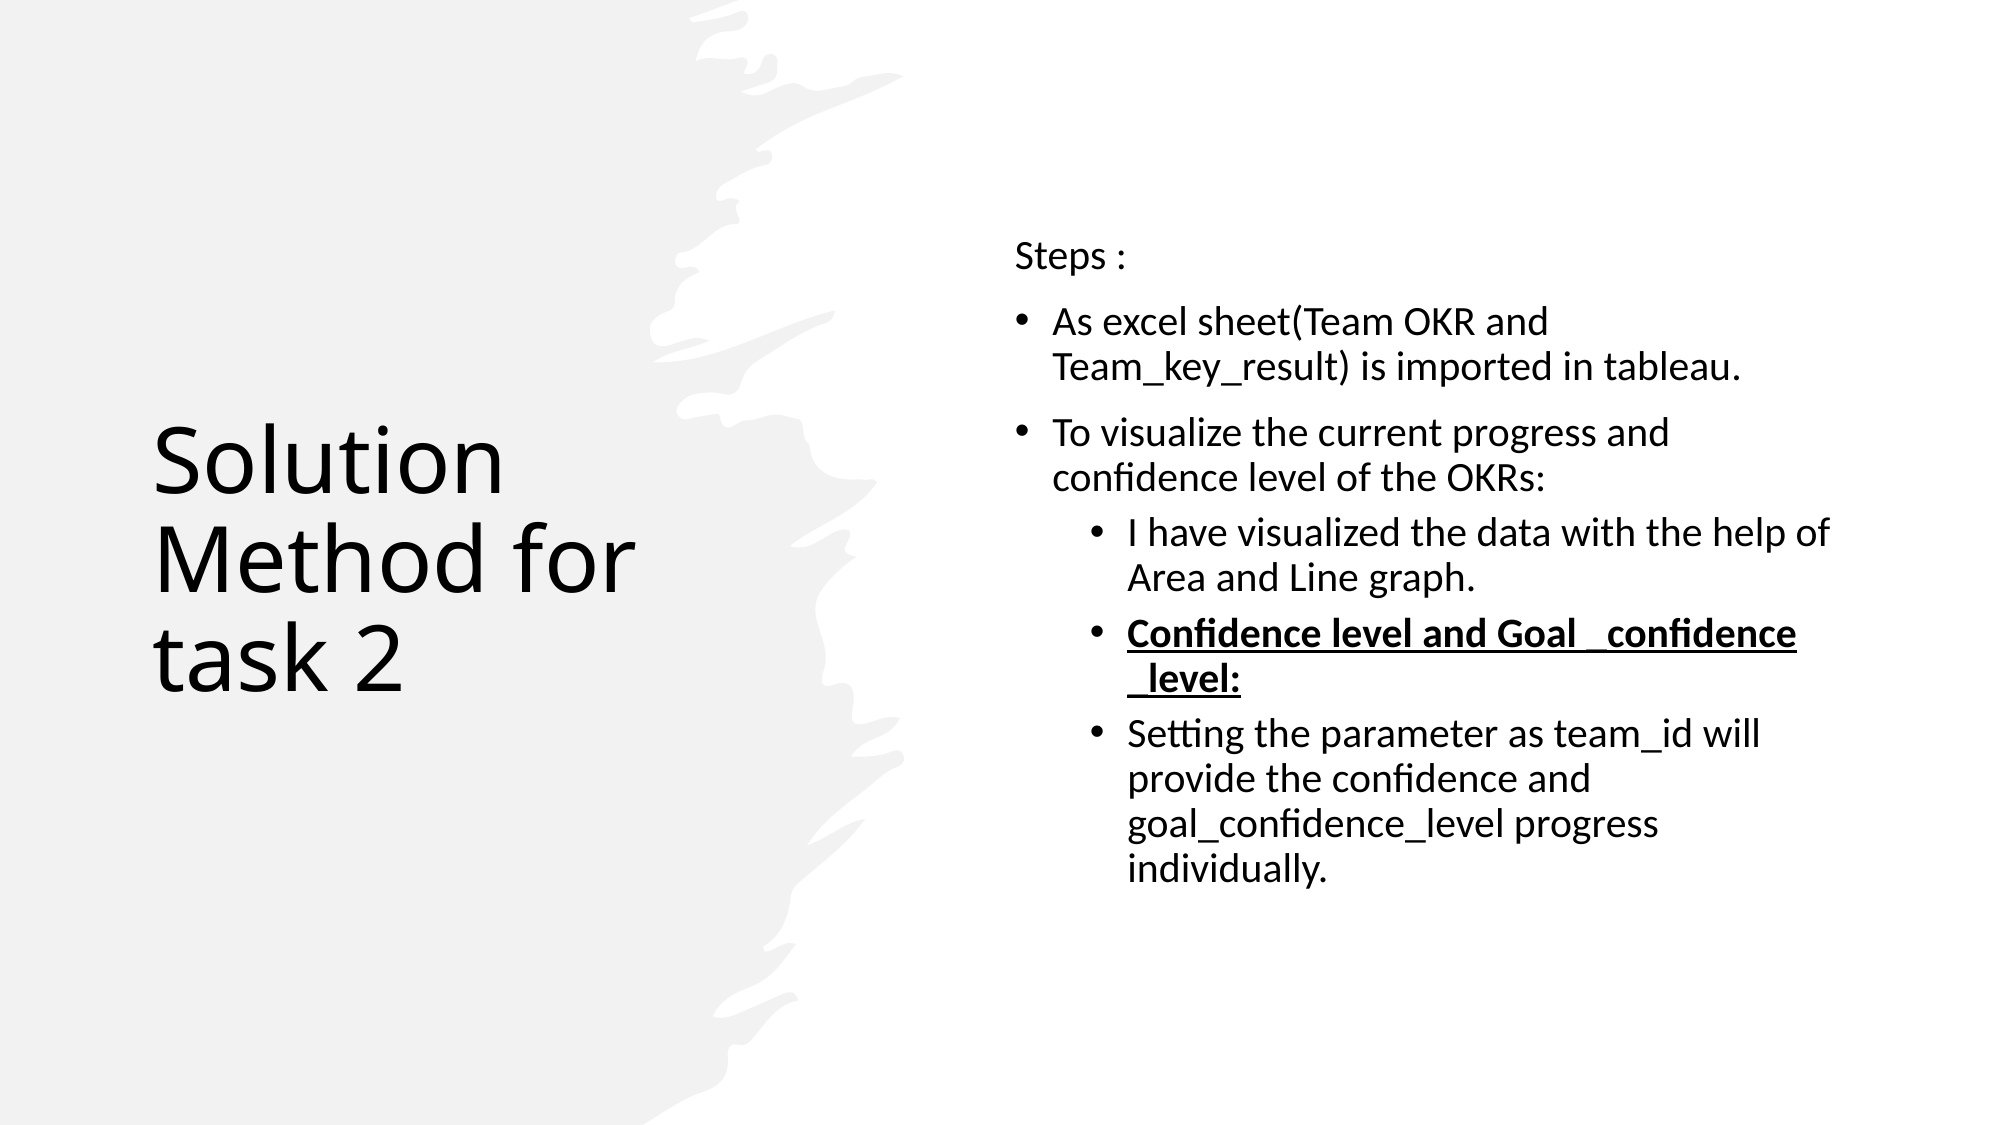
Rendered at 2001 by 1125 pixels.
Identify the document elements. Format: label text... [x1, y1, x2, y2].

text_box [645, 0, 2000, 1125]
title Solution Method for task 2 [137, 116, 800, 1008]
list Steps : As excel sheet(Team OKR and Team_key_result) is imported in tableau. To visualize the current progress and confidence level of the OKRs: I have visualized the data with the help of Area and Line graph. Confidence level and Goal _confidence _level: Setting the parameter as team_id will provide the confidence and goal_confidence_level progress individually. [999, 116, 1863, 1008]
text_box [0, 0, 904, 1125]
